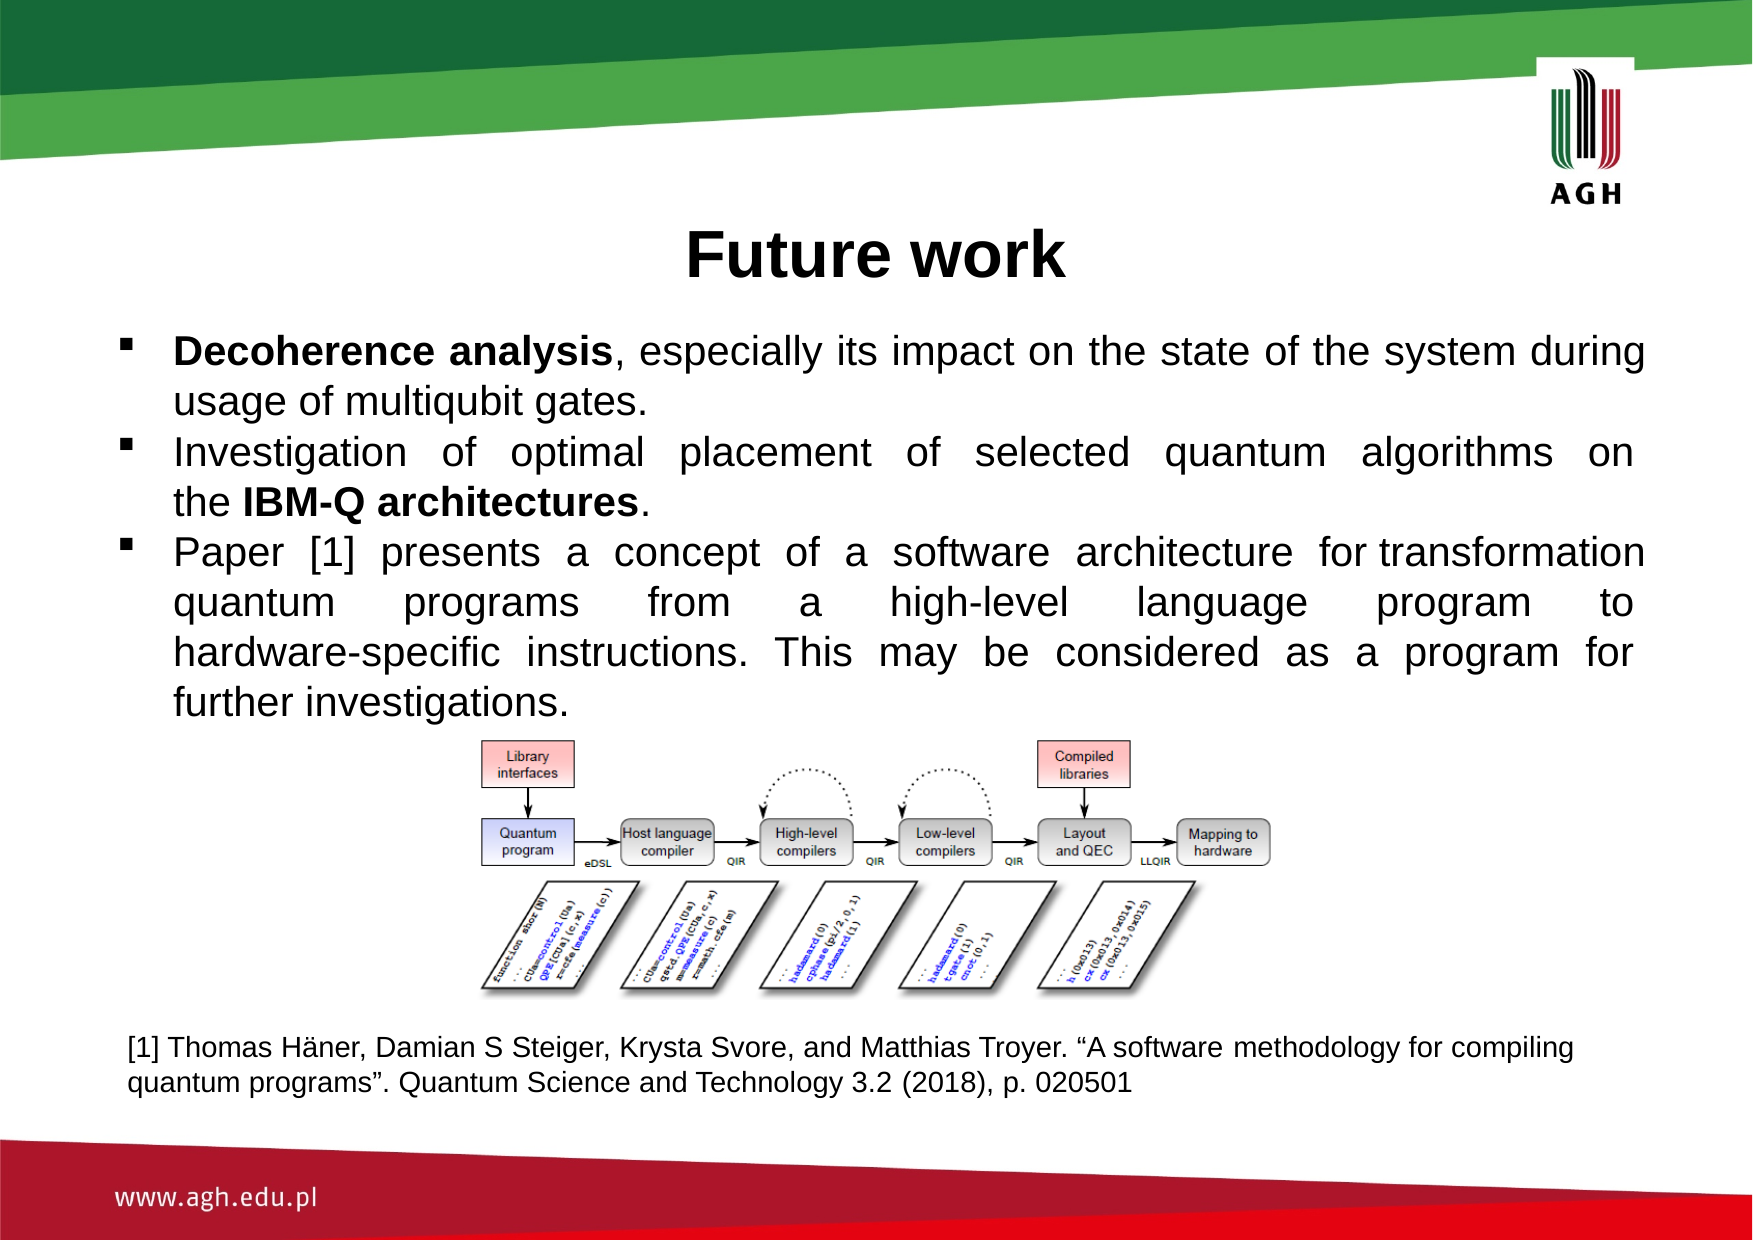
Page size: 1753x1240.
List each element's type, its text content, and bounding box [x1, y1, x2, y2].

text_box [1] Thomas Häner, Damian S Steiger, Krysta Svore, and Matthias Troyer. “A software methodology for compiling quantum programs”. Quantum Science and Technology 3.2 (2018), p. 020501 [112, 1021, 1660, 1106]
text_box Future work [498, 203, 1254, 299]
text_box [60, 1151, 357, 1223]
picture [0, 0, 1753, 1240]
text_box Decoherence analysis, especially its impact on the state of the system during usage of multiqubit gates. Investigation of optimal placement of selected quantum algorithms on the IBM-Q architectures. Paper [1] presents a concept of a software architecture for transformation quantum programs from a high-level language program to hardware-specific instructions. This may be considered as a program for further investigations. [102, 316, 1662, 732]
